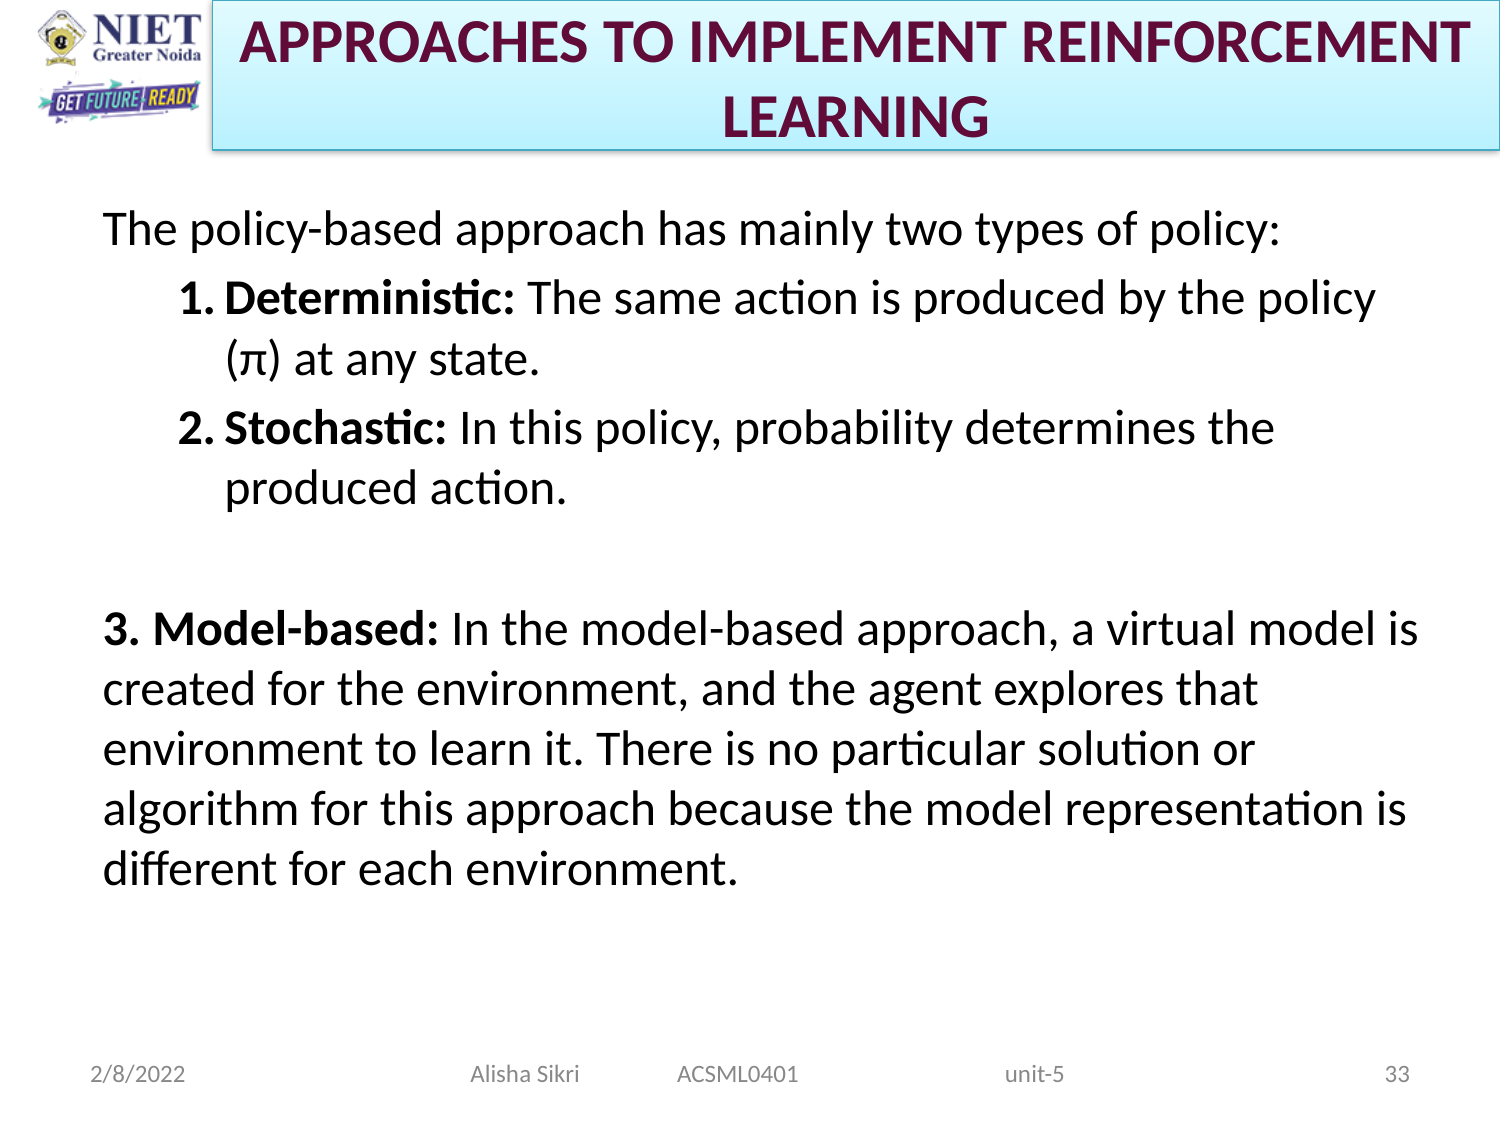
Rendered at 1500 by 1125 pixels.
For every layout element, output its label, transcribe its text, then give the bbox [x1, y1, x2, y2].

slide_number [75, 1042, 300, 1103]
slide_number ‹#› [1238, 1042, 1425, 1103]
list The policy-based approach has mainly two types of policy: Deterministic: The same action is produced by the policy (π) at any state. Stochastic: In this policy, probability determines the produced action. 3. Model-based: In the model-based approach, a virtual model is created for the environment, and the agent explores that environment to learn it. There is no particular solution or algorithm for this approach because the model representation is different for each environment. [87, 187, 1438, 988]
text_box APPROACHES TO IMPLEMENT REINFORCEMENT LEARNING [212, 0, 1500, 150]
picture [0, 0, 238, 135]
footer Alisha Sikri ACSML0401 unit-5 [300, 1042, 1238, 1103]
